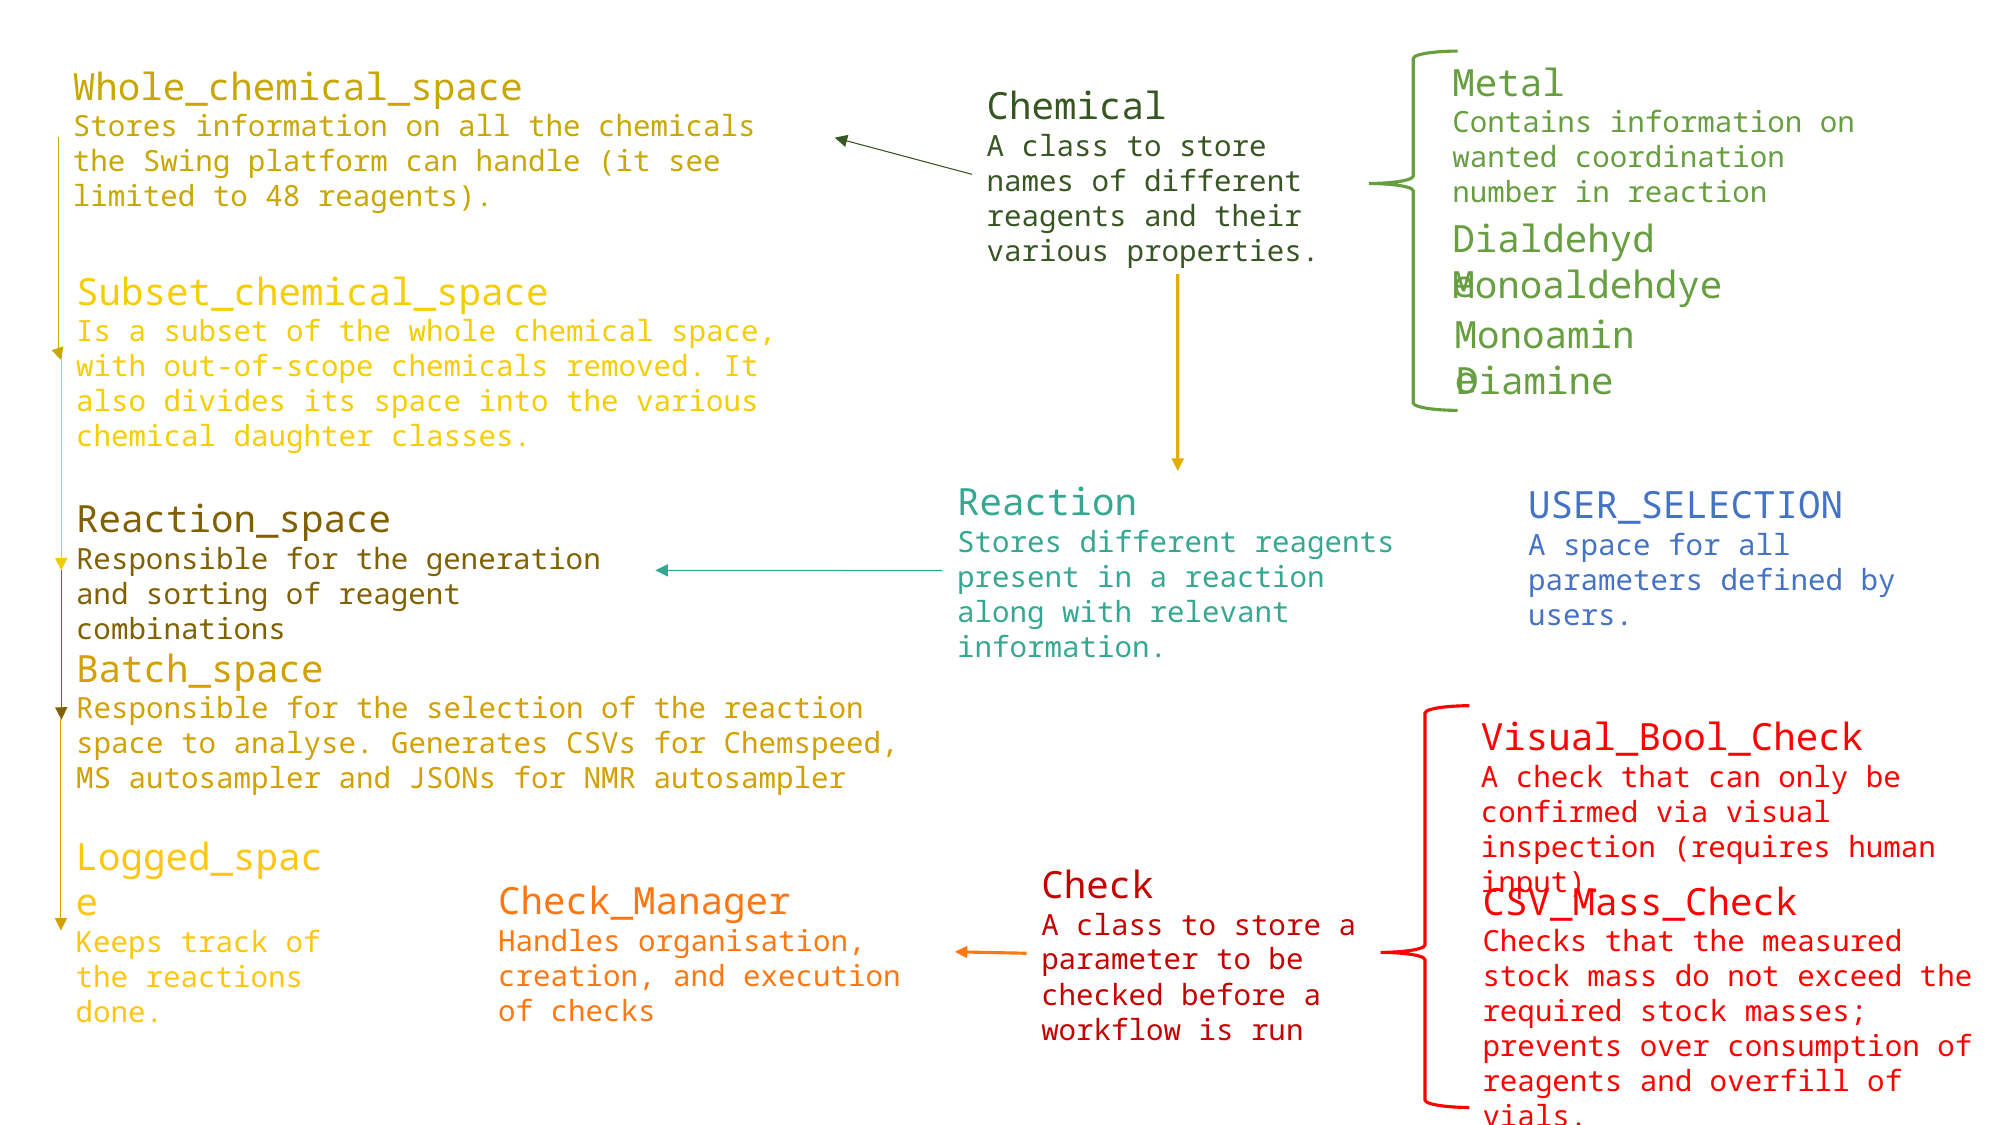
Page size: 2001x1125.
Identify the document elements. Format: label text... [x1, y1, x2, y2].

text_box Subset_chemical_space Is a subset of the whole chemical space, with out-of-scope chemicals removed. It also divides its space into the various chemical daughter classes. [62, 260, 861, 460]
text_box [834, 138, 972, 176]
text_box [58, 138, 62, 362]
text_box Reaction Stores different reagents present in a reaction along with relevant information. [942, 470, 1414, 671]
text_box USER_SELECTION A space for all parameters defined by users. [1513, 473, 1911, 639]
text_box Whole_chemical_space Stores information on all the chemicals the Swing platform can handle (it see limited to 48 reagents). [58, 55, 835, 220]
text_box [971, 51, 1914, 411]
text_box Logged_space Keeps track of the reactions done. [60, 825, 351, 1036]
text_box Batch_space Responsible for the selection of the reaction space to analyse. Generates CSVs for Chemspeed, MS autosampler and JSONs for NMR autosampler [62, 637, 941, 802]
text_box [483, 705, 2000, 1108]
text_box Reaction_space Responsible for the generation and sorting of reagent combinations [62, 488, 656, 637]
